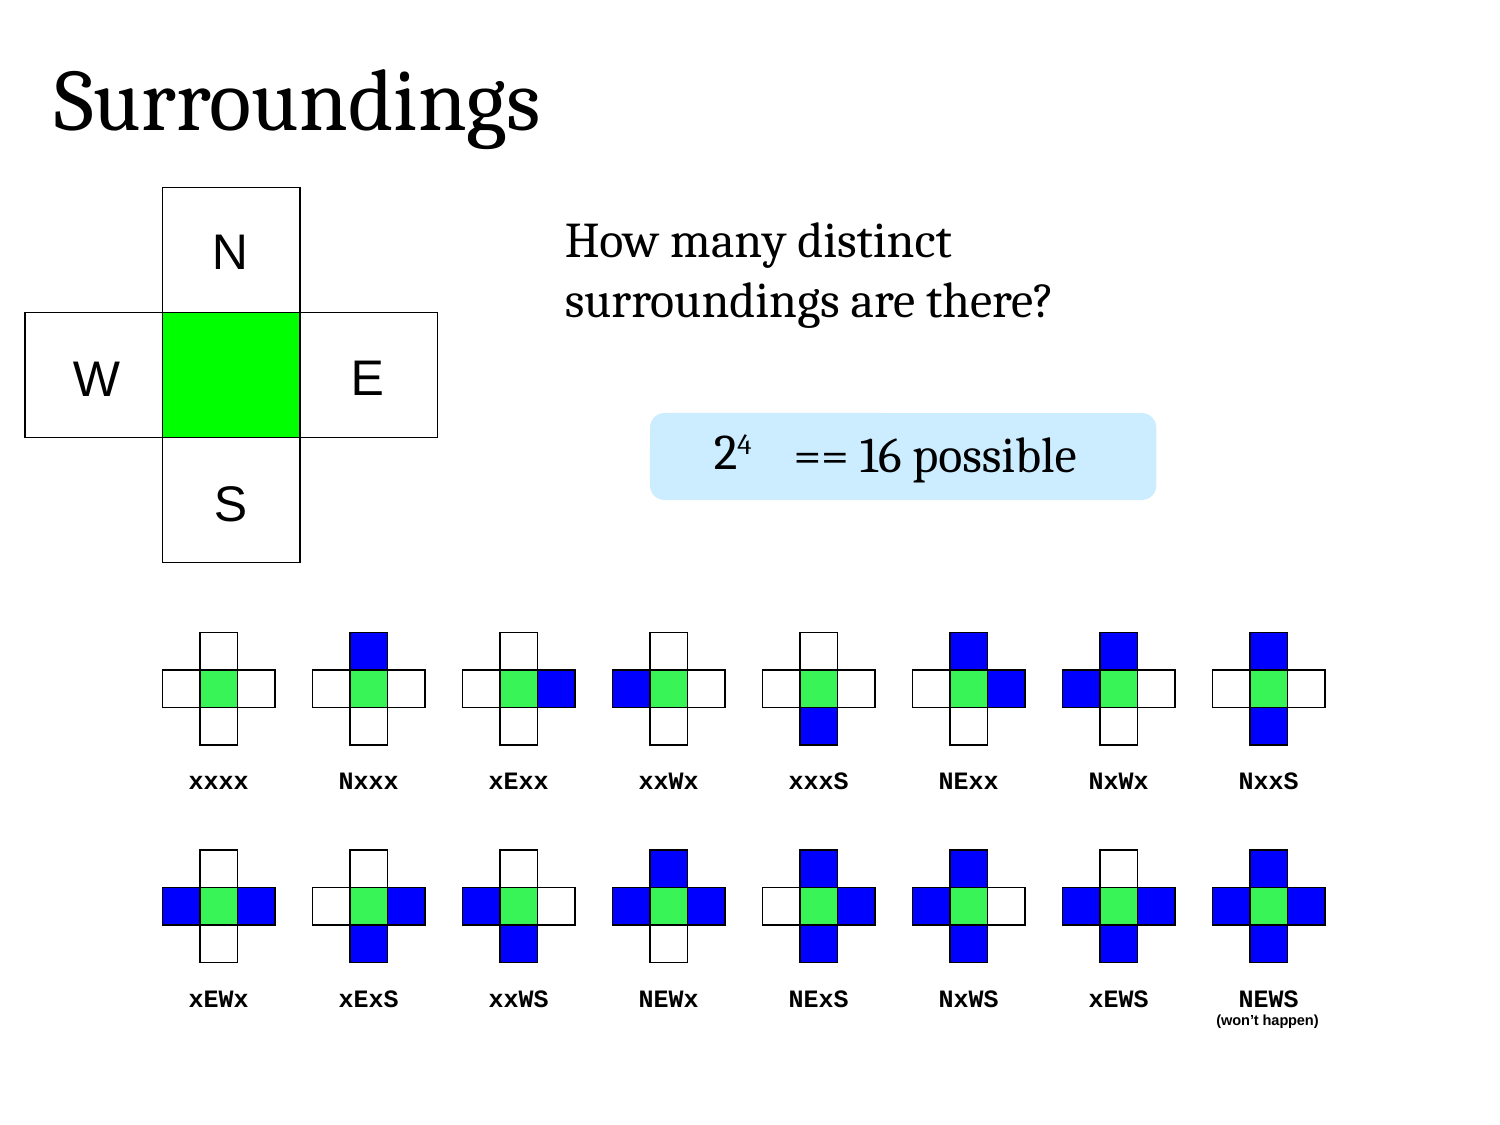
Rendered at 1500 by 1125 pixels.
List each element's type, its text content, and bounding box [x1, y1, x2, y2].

text_box [1100, 925, 1138, 963]
text_box [988, 670, 1025, 708]
text_box [312, 887, 350, 925]
text_box NxxS [1212, 757, 1325, 803]
text_box xEWS [1062, 975, 1175, 1020]
text_box Surroundings [39, 35, 638, 156]
text_box [350, 887, 388, 925]
text_box [538, 887, 575, 925]
text_box [538, 670, 575, 708]
text_box [200, 887, 238, 925]
text_box [1250, 925, 1288, 963]
text_box [800, 849, 838, 887]
text_box [1100, 632, 1138, 670]
text_box [838, 887, 875, 925]
text_box [800, 887, 838, 925]
text_box [762, 670, 800, 708]
text_box [162, 887, 200, 925]
text_box [800, 670, 838, 708]
text_box [500, 887, 538, 925]
text_box [650, 887, 688, 925]
text_box N [197, 212, 263, 287]
text_box [950, 887, 988, 925]
text_box E [335, 337, 399, 413]
text_box [612, 887, 650, 925]
text_box [200, 632, 238, 670]
text_box xxWx [612, 757, 725, 803]
text_box xxxx [162, 757, 275, 803]
text_box [312, 670, 350, 708]
text_box [688, 887, 725, 925]
text_box xxWS [462, 975, 575, 1020]
text_box [200, 849, 238, 887]
text_box [650, 708, 688, 745]
text_box [1062, 670, 1100, 708]
text_box xxxS [762, 757, 875, 803]
text_box [950, 632, 988, 670]
text_box [950, 849, 988, 887]
text_box [462, 887, 500, 925]
text_box [162, 437, 300, 563]
text_box [350, 849, 388, 887]
text_box [1138, 670, 1175, 708]
text_box [24, 312, 163, 438]
text_box [1100, 849, 1138, 887]
text_box [500, 849, 538, 887]
text_box [1100, 708, 1138, 745]
text_box NEWx [612, 975, 725, 1020]
text_box [912, 670, 950, 708]
text_box [388, 670, 425, 708]
text_box [238, 887, 275, 925]
text_box W [58, 339, 136, 414]
text_box xExS [312, 975, 425, 1020]
text_box [1250, 670, 1288, 708]
text_box How many distinct surroundings are there? [549, 199, 1250, 335]
text_box NxWx [1062, 757, 1175, 803]
text_box [650, 632, 688, 670]
text_box [1250, 849, 1288, 887]
text_box [1212, 670, 1250, 708]
text_box [650, 670, 688, 708]
text_box [163, 313, 299, 437]
text_box [500, 708, 538, 745]
text_box [800, 632, 838, 670]
text_box [1250, 632, 1288, 670]
text_box [950, 708, 988, 745]
text_box NxWS [912, 975, 1025, 1020]
text_box xEWx [162, 975, 275, 1020]
text_box [500, 632, 538, 670]
text_box [912, 887, 950, 925]
text_box [162, 187, 300, 313]
text_box [1138, 887, 1175, 925]
text_box NEWS [1212, 975, 1325, 1003]
text_box [388, 887, 425, 925]
text_box [1288, 670, 1325, 708]
text_box [1250, 708, 1288, 745]
text_box [200, 925, 238, 963]
text_box [200, 670, 238, 708]
text_box NExS [762, 975, 875, 1020]
text_box [200, 708, 238, 745]
text_box [500, 925, 538, 963]
text_box [1100, 670, 1138, 708]
text_box [950, 670, 988, 708]
text_box [838, 670, 875, 708]
text_box [500, 670, 538, 708]
text_box [1100, 887, 1138, 925]
text_box [762, 887, 800, 925]
text_box NExx [912, 757, 1025, 803]
text_box [800, 925, 838, 963]
text_box 24 [699, 412, 767, 488]
text_box [800, 708, 838, 745]
text_box == 16 possible [778, 415, 1092, 491]
text_box [299, 312, 438, 438]
text_box [350, 925, 388, 963]
text_box [462, 670, 500, 708]
text_box S [199, 463, 263, 539]
text_box [1288, 887, 1325, 925]
text_box [1062, 887, 1100, 925]
text_box [650, 849, 688, 887]
text_box [238, 670, 275, 708]
text_box Nxxx [312, 757, 425, 803]
text_box [950, 925, 988, 963]
text_box [988, 887, 1025, 925]
text_box [1212, 887, 1250, 925]
text_box [162, 670, 200, 708]
text_box [612, 670, 650, 708]
text_box xExx [462, 757, 575, 803]
text_box [1250, 887, 1288, 925]
text_box [649, 412, 1157, 501]
text_box [650, 925, 688, 963]
text_box [350, 708, 388, 745]
text_box [350, 632, 388, 670]
text_box [688, 670, 725, 708]
text_box (won’t happen) [1186, 1003, 1349, 1037]
text_box [350, 670, 388, 708]
